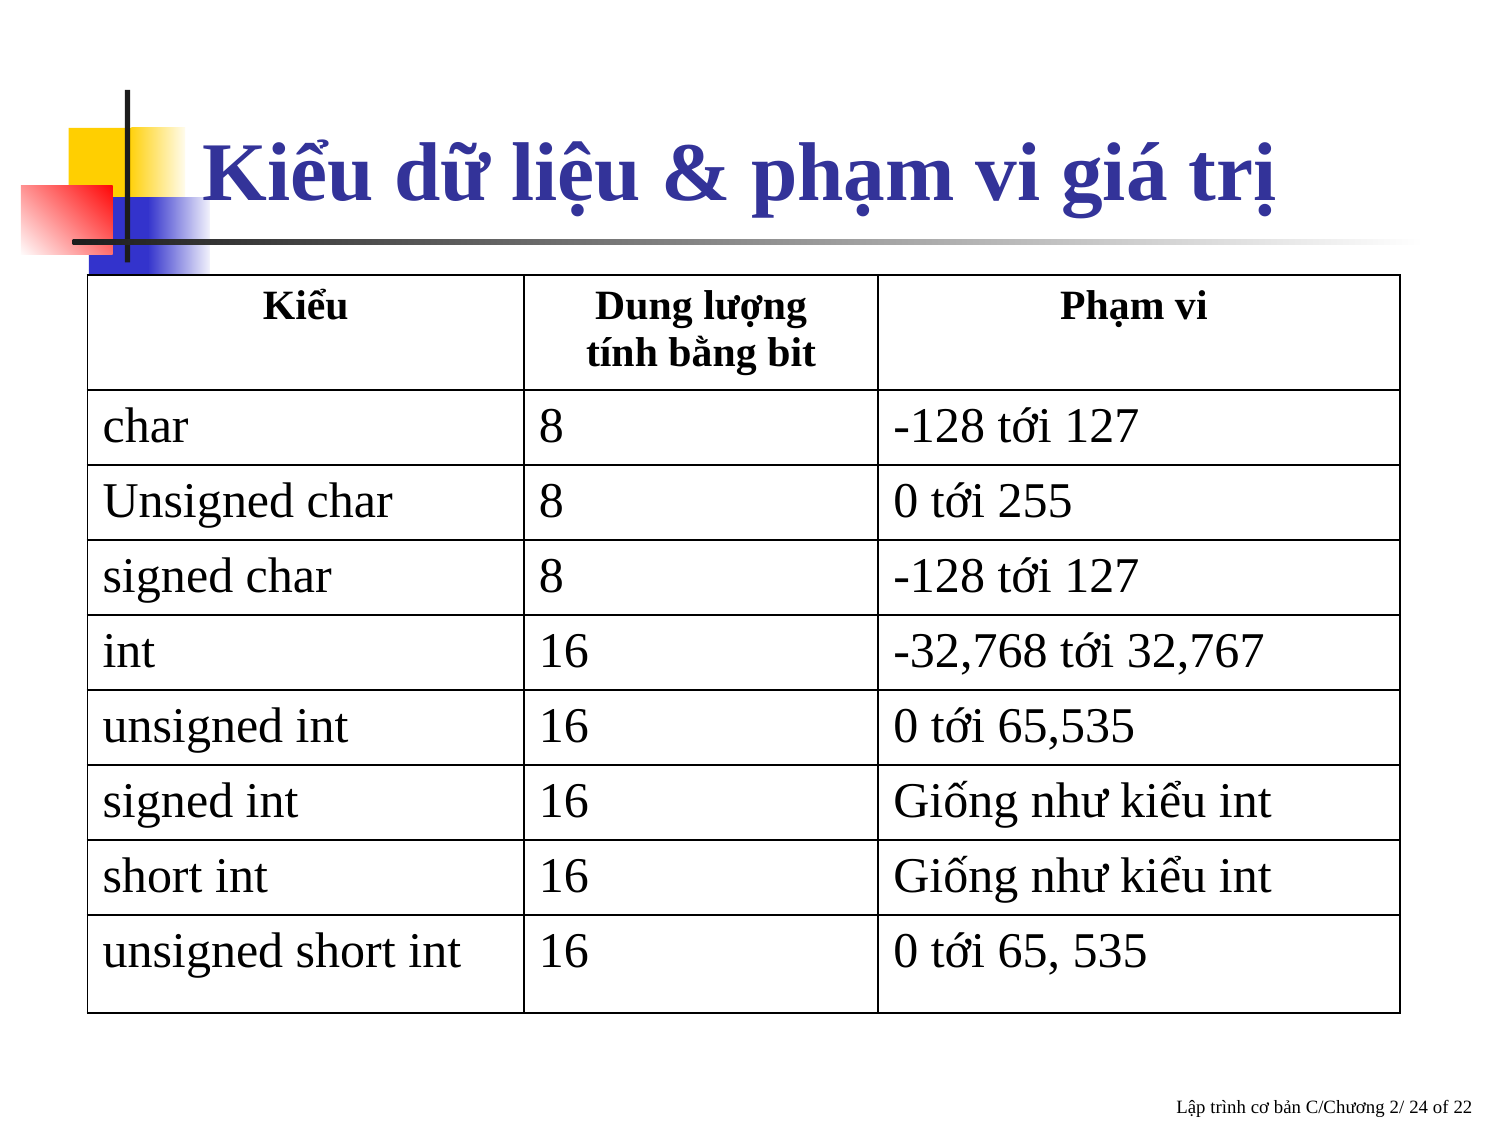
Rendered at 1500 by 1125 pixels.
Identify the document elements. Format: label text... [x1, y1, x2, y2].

table_cell 8 [525, 391, 877, 464]
table_cell 8 [525, 466, 877, 539]
table_cell 0 tới 65,535 [879, 691, 1399, 764]
title Kiểu dữ liệu & phạm vi giá trị [187, 87, 1425, 225]
table_cell 16 [525, 841, 877, 914]
table_cell -128 tới 127 [879, 391, 1399, 464]
table_cell int [88, 616, 523, 689]
table_cell unsigned short int [88, 916, 523, 1012]
table_cell 16 [525, 616, 877, 689]
table_header Dung lượng tính bằng bit [525, 276, 877, 389]
table_cell 0 tới 65, 535 [879, 916, 1399, 1012]
table_cell 16 [525, 691, 877, 764]
table_cell 8 [525, 541, 877, 614]
table_cell unsigned int [88, 691, 523, 764]
table_header Phạm vi [879, 276, 1399, 389]
table_header Kiểu [88, 276, 523, 389]
table_cell Giống như kiểu int [879, 766, 1399, 839]
footer Lập trình cơ bản C/Chương 2/ 24 of 22 [575, 1050, 1488, 1125]
table_cell 0 tới 255 [879, 466, 1399, 539]
table_cell 16 [525, 916, 877, 1012]
table_cell signed char [88, 541, 523, 614]
table_cell -32,768 tới 32,767 [879, 616, 1399, 689]
table_cell -128 tới 127 [879, 541, 1399, 614]
table_cell 16 [525, 766, 877, 839]
table_cell Unsigned char [88, 466, 523, 539]
table_cell char [88, 391, 523, 464]
table_cell Giống như kiểu int [879, 841, 1399, 914]
table_cell short int [88, 841, 523, 914]
table_cell signed int [88, 766, 523, 839]
